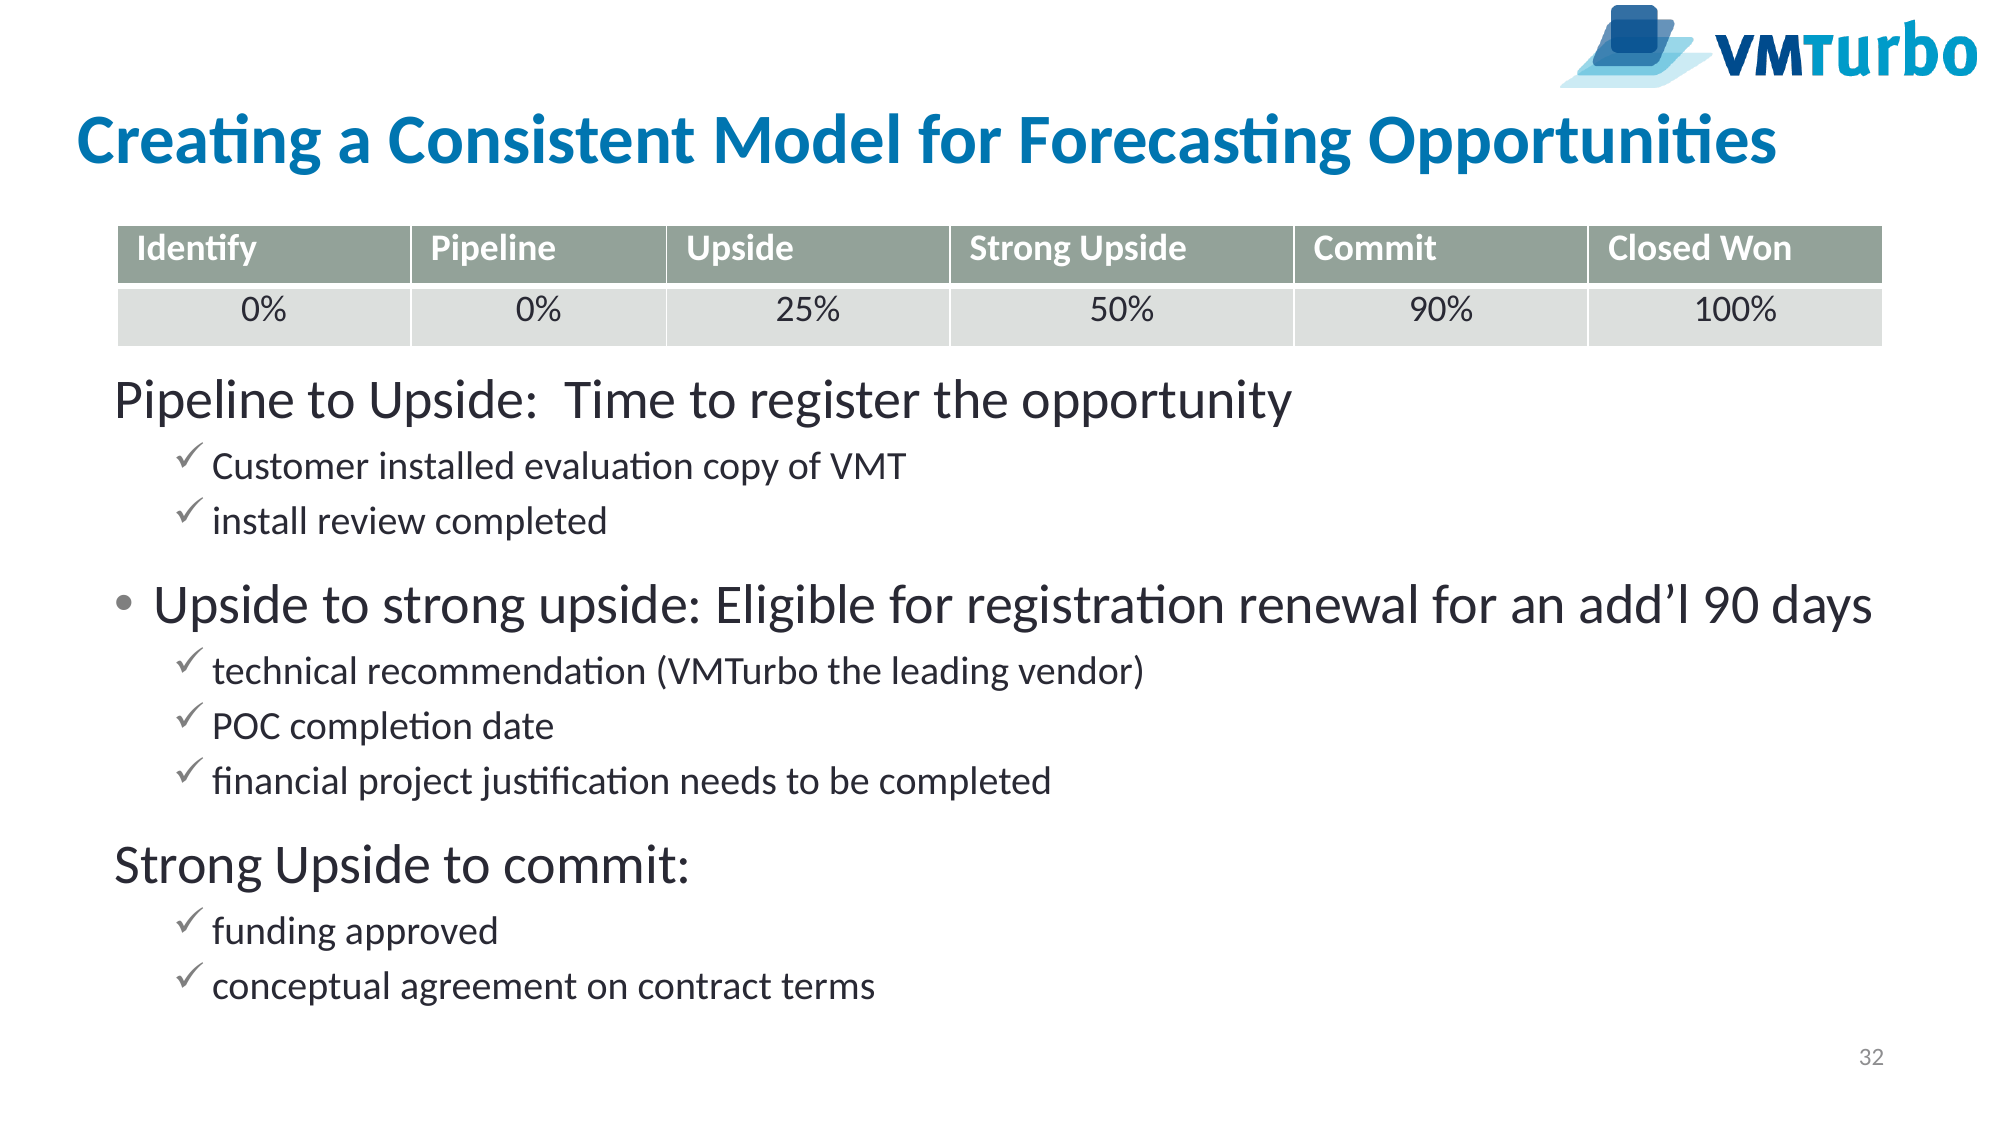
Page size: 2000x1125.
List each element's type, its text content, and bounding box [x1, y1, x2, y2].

table_cell 90% [1295, 289, 1587, 346]
table_header Strong Upside [951, 226, 1293, 283]
picture [1955, 45, 1966, 68]
table_header Identify [118, 226, 410, 283]
title Creating a Consistent Model for Forecasting Opportunities [62, 101, 1930, 186]
table_header Pipeline [412, 226, 666, 283]
table_header Commit [1295, 226, 1587, 283]
picture [1559, 5, 1977, 88]
table_cell 100% [1589, 289, 1882, 346]
table_cell 25% [667, 289, 949, 346]
table_header Upside [667, 226, 949, 283]
table_cell 0% [118, 289, 410, 346]
table_cell 50% [951, 289, 1293, 346]
table_cell 0% [412, 289, 666, 346]
table_header Closed Won [1589, 226, 1882, 283]
list Pipeline to Upside: Time to register the opportunity Customer installed evaluation copy of VMT install review completed Upside to strong upside: Eligible for registration renewal for an add’l 90 days technical recommendation (VMTurbo the leading vendor) POC completion date financial project justification needs to be completed Strong Upside to commit: funding approved conceptual agreement on contract terms [99, 362, 1900, 1066]
